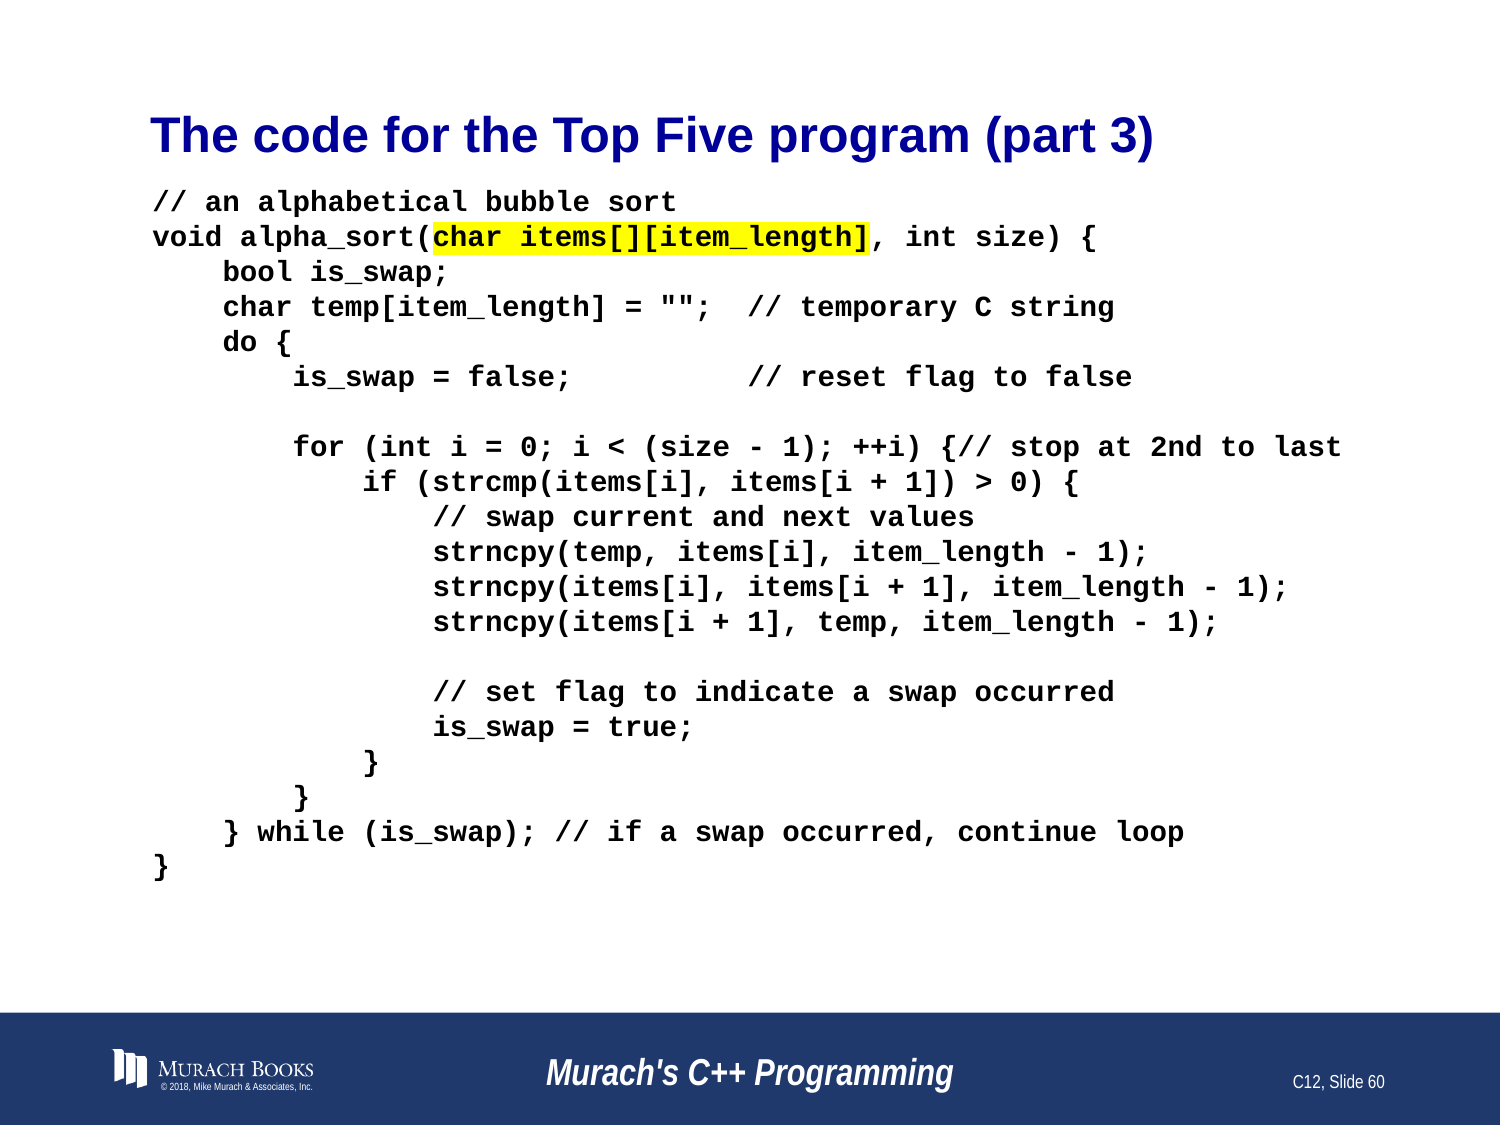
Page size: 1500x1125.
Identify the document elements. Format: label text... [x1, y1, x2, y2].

slide_number Murach's C++ Programming [463, 1025, 1050, 1100]
footer © 2018, Mike Murach & Associates, Inc. [12, 1025, 463, 1100]
list // an alphabetical bubble sort void alpha_sort(char items[][item_length], int size) { bool is_swap; char temp[item_length] = ""; // temporary C string do { is_swap = false; // reset flag to false for (int i = 0; i < (size - 1); ++i) {// stop at 2nd to last if (strcmp(items[i], items[i + 1]) > 0) { // swap current and next values strncpy(temp, items[i], item_length - 1); strncpy(items[i], items[i + 1], item_length - 1); strncpy(items[i + 1], temp, item_length - 1); // set flag to indicate a swap occurred is_swap = true; } } } while (is_swap); // if a swap occurred, continue loop } [137, 174, 1363, 975]
title The code for the Top Five program (part 3) [150, 102, 1350, 164]
slide_number C12, Slide 60 [1087, 1025, 1400, 1100]
